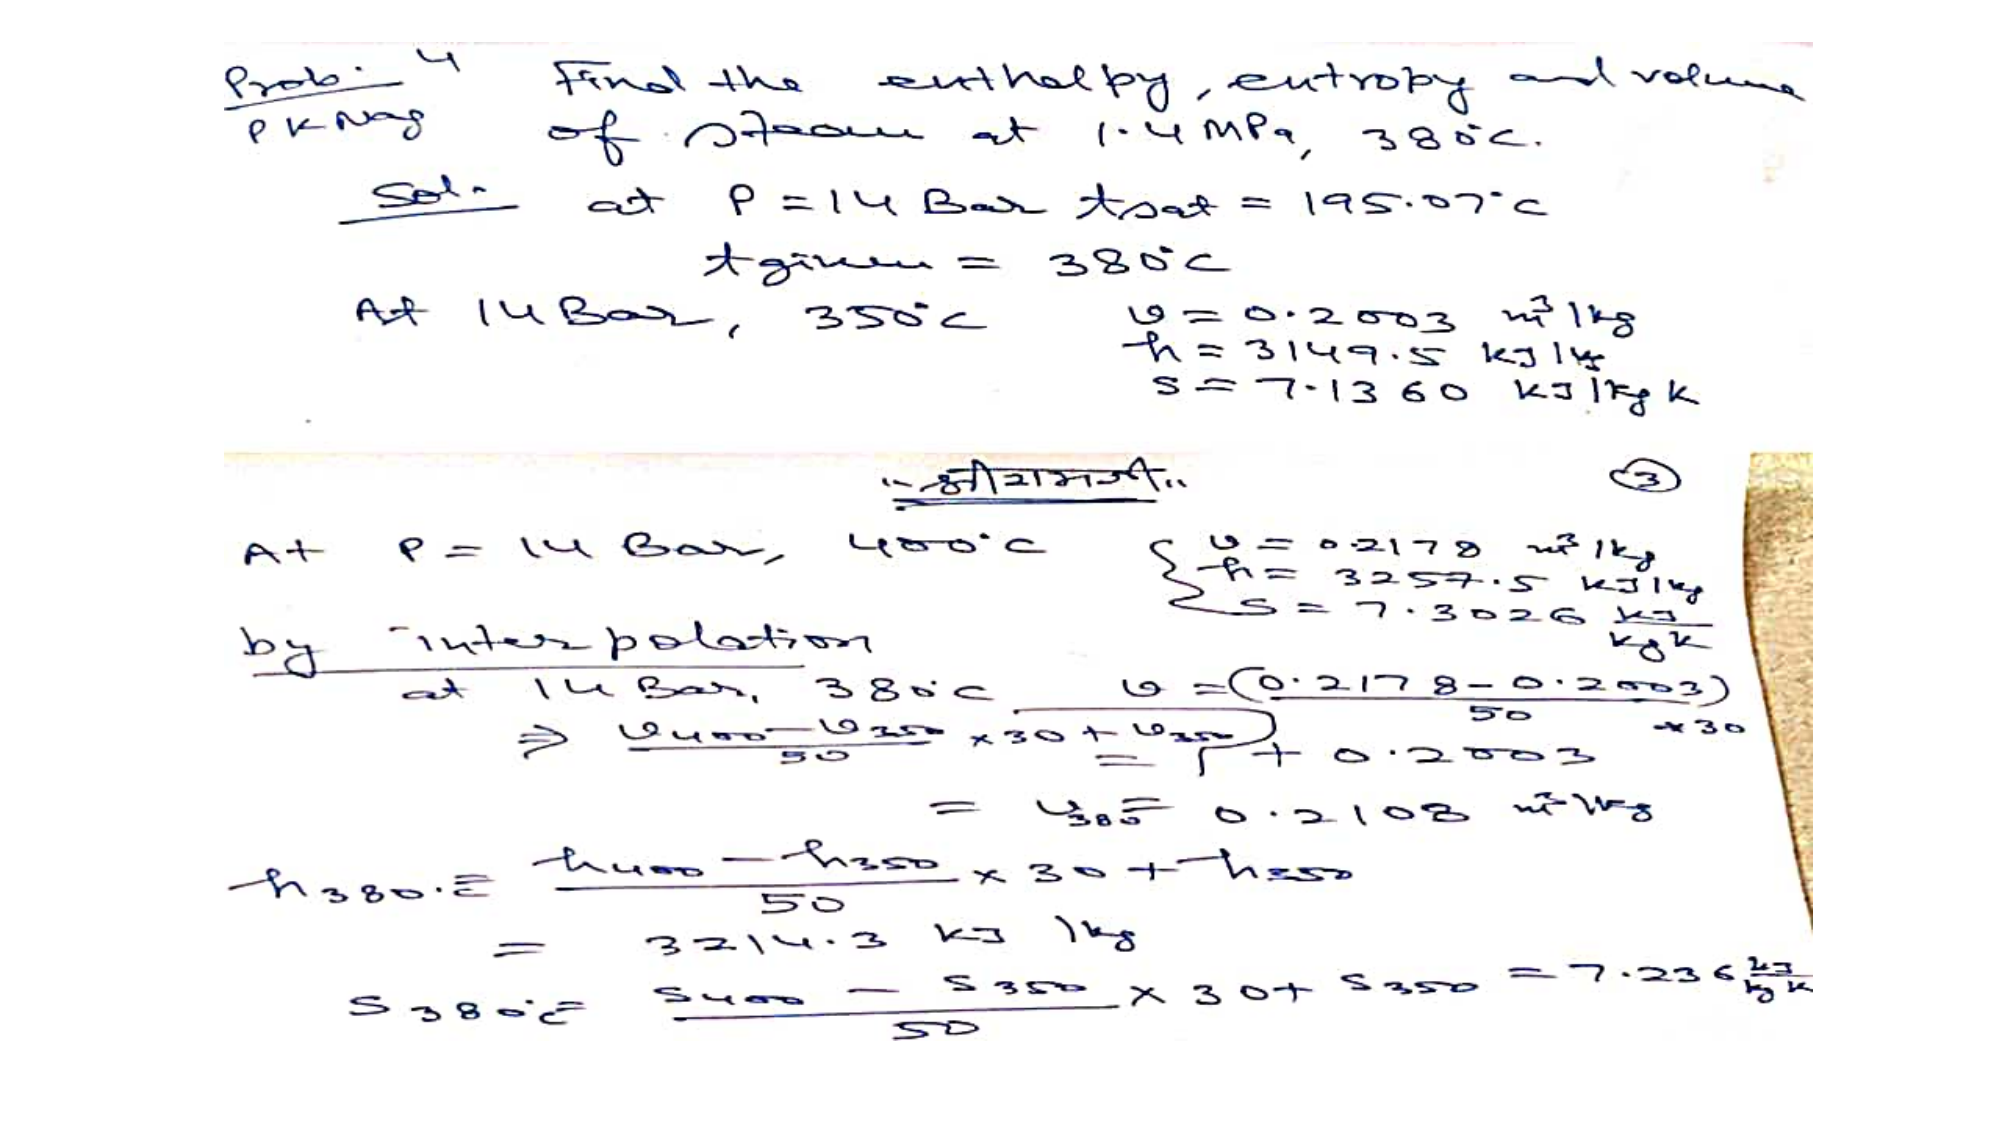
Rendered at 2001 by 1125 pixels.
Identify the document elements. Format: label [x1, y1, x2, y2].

picture [224, 42, 1813, 1041]
